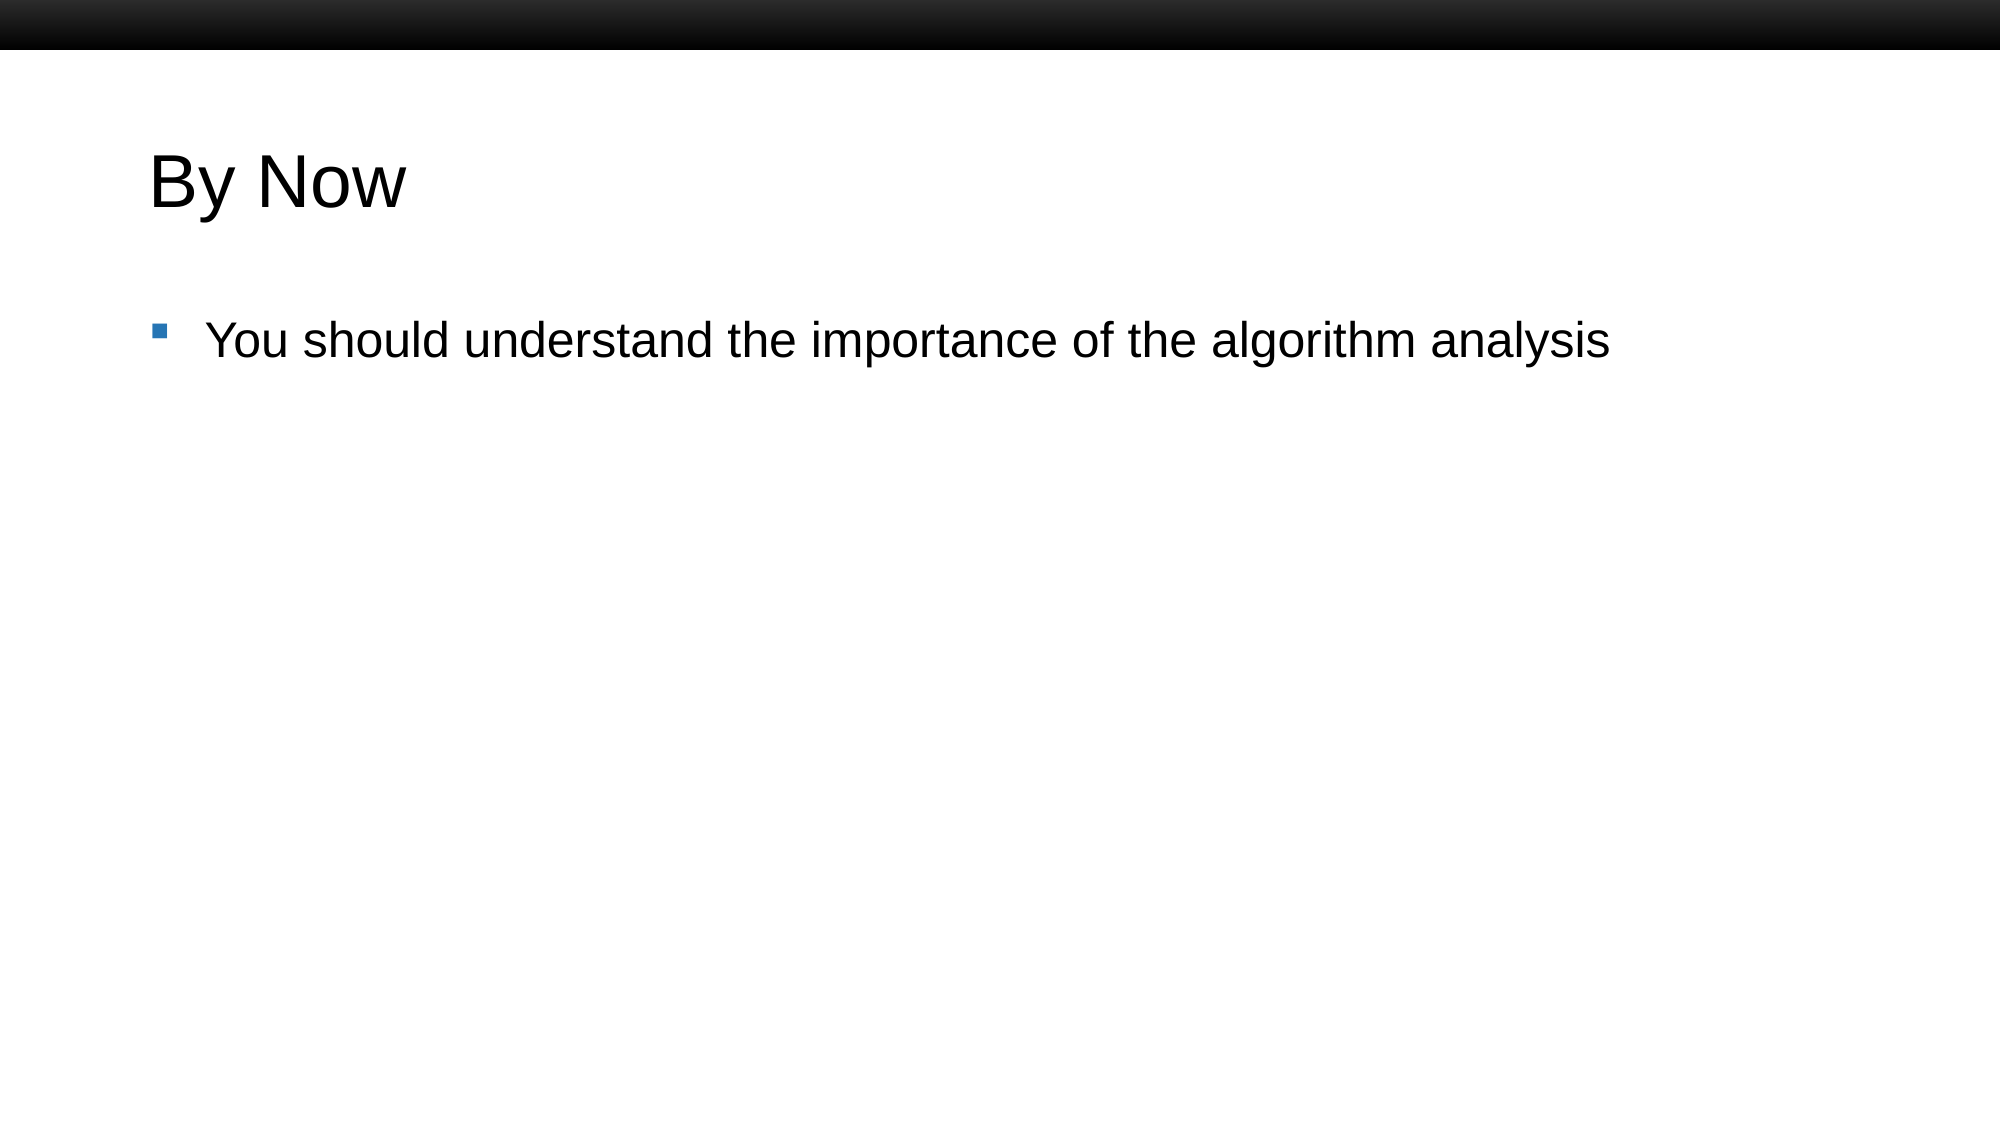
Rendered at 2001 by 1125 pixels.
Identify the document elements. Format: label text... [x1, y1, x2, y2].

list You should understand the importance of the algorithm analysis [133, 299, 1867, 938]
title By Now [133, 125, 1867, 238]
